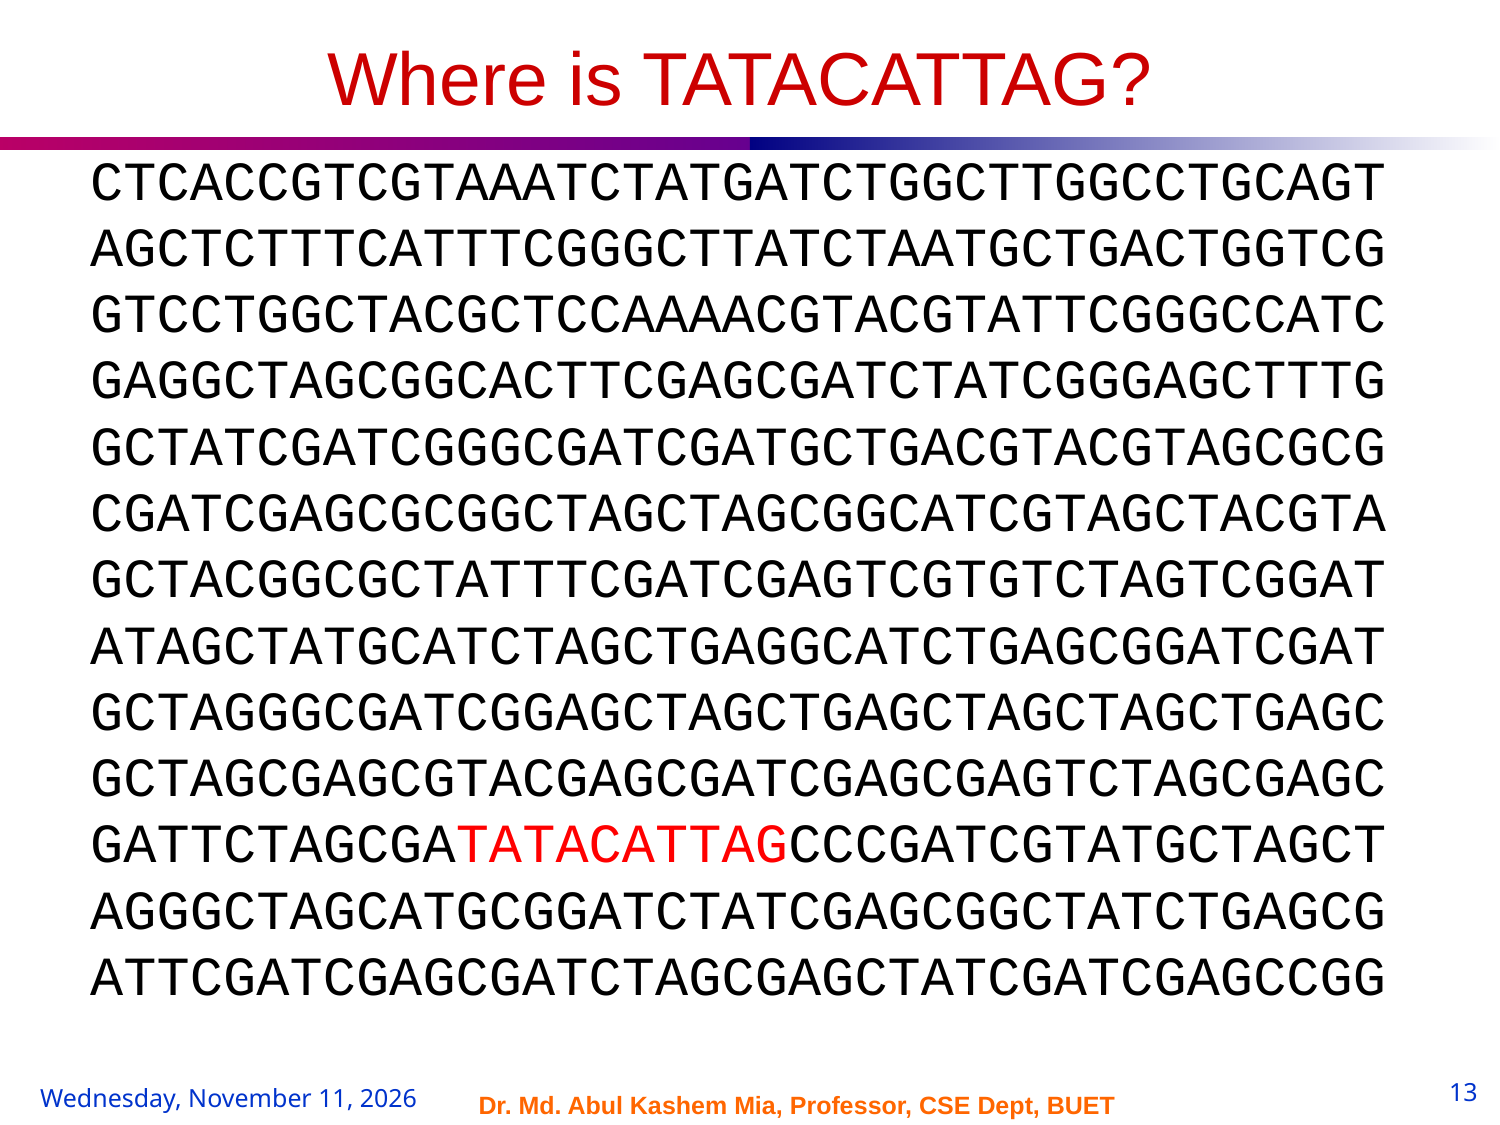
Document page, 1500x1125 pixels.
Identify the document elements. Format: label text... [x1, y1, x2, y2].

list CTCACCGTCGTAAATCTATGATCTGGCTTGGCCTGCAGTAGCTCTTTCATTTCGGGCTTATCTAATGCTGACTGGTCGGTCCTGGCTACGCTCCAAAACGTACGTATTCGGGCCATCGAGGCTAGCGGCACTTCGAGCGATCTATCGGGAGCTTTGGCTATCGATCGGGCGATCGATGCTGACGTACGTAGCGCGCGATCGAGCGCGGCTAGCTAGCGGCATCGTAGCTACGTAGCTACGGCGCTATTTCGATCGAGTCGTGTCTAGTCGGATATAGCTATGCATCTAGCTGAGGCATCTGAGCGGATCGATGCTAGGGCGATCGGAGCTAGCTGAGCTAGCTAGCTGAGCGCTAGCGAGCGTACGAGCGATCGAGCGAGTCTAGCGAGCGATTCTAGCGATATACATTAGCCCGATCGTATGCTAGCTAGGGCTAGCATGCGGATCTATCGAGCGGCTATCTGAGCGATTCGATCGAGCGATCTAGCGAGCTATCGATCGAGCCGG [74, 137, 1426, 968]
title Where is TATACATTAG? [74, 37, 1426, 114]
